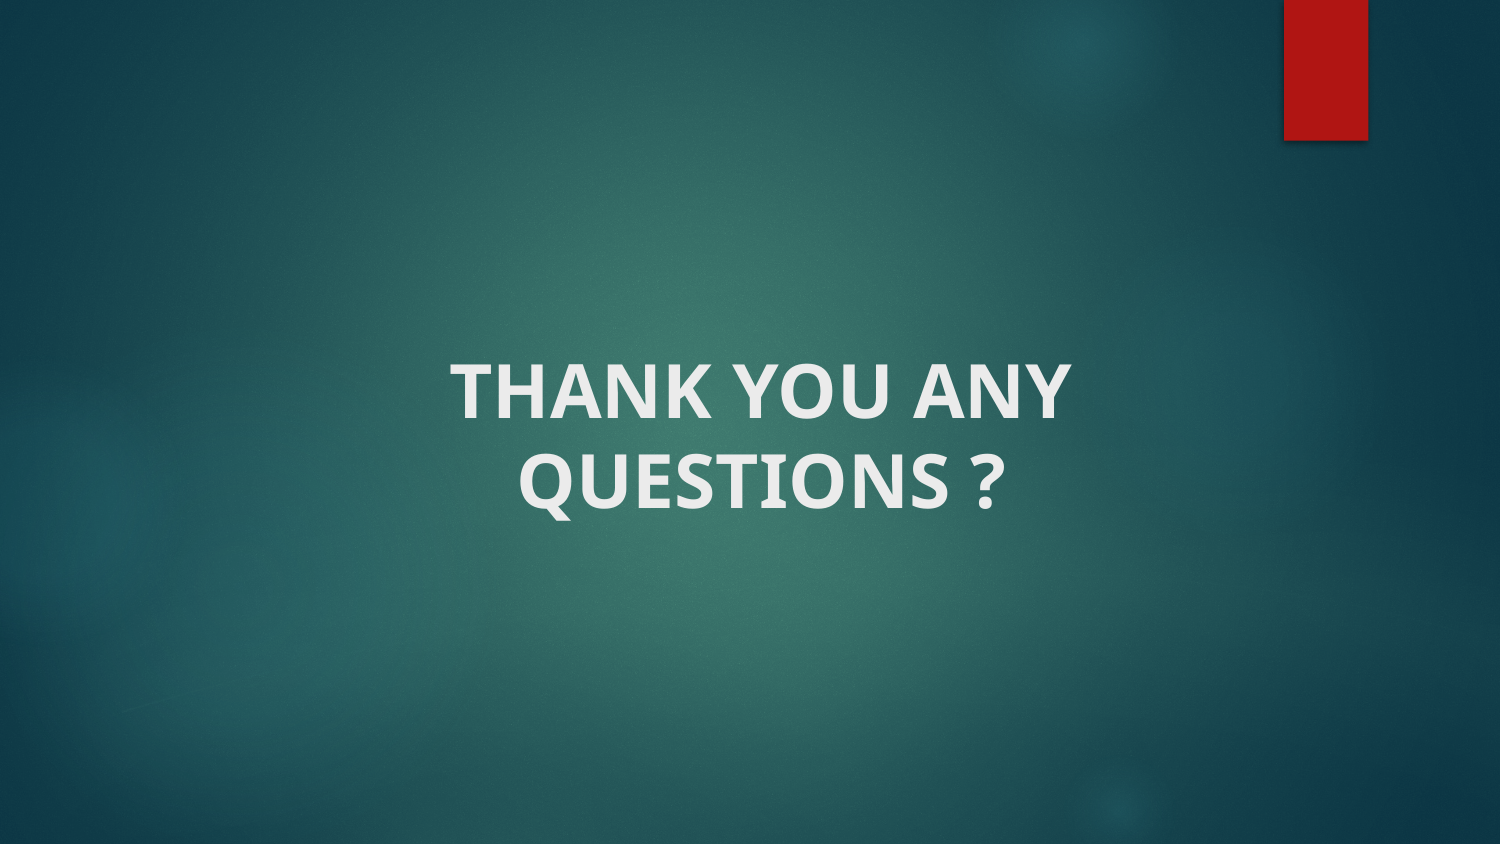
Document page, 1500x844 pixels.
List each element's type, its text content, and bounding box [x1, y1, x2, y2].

title THANK YOU ANY QUESTIONS ? [182, 336, 1340, 434]
picture [0, 0, 1500, 844]
